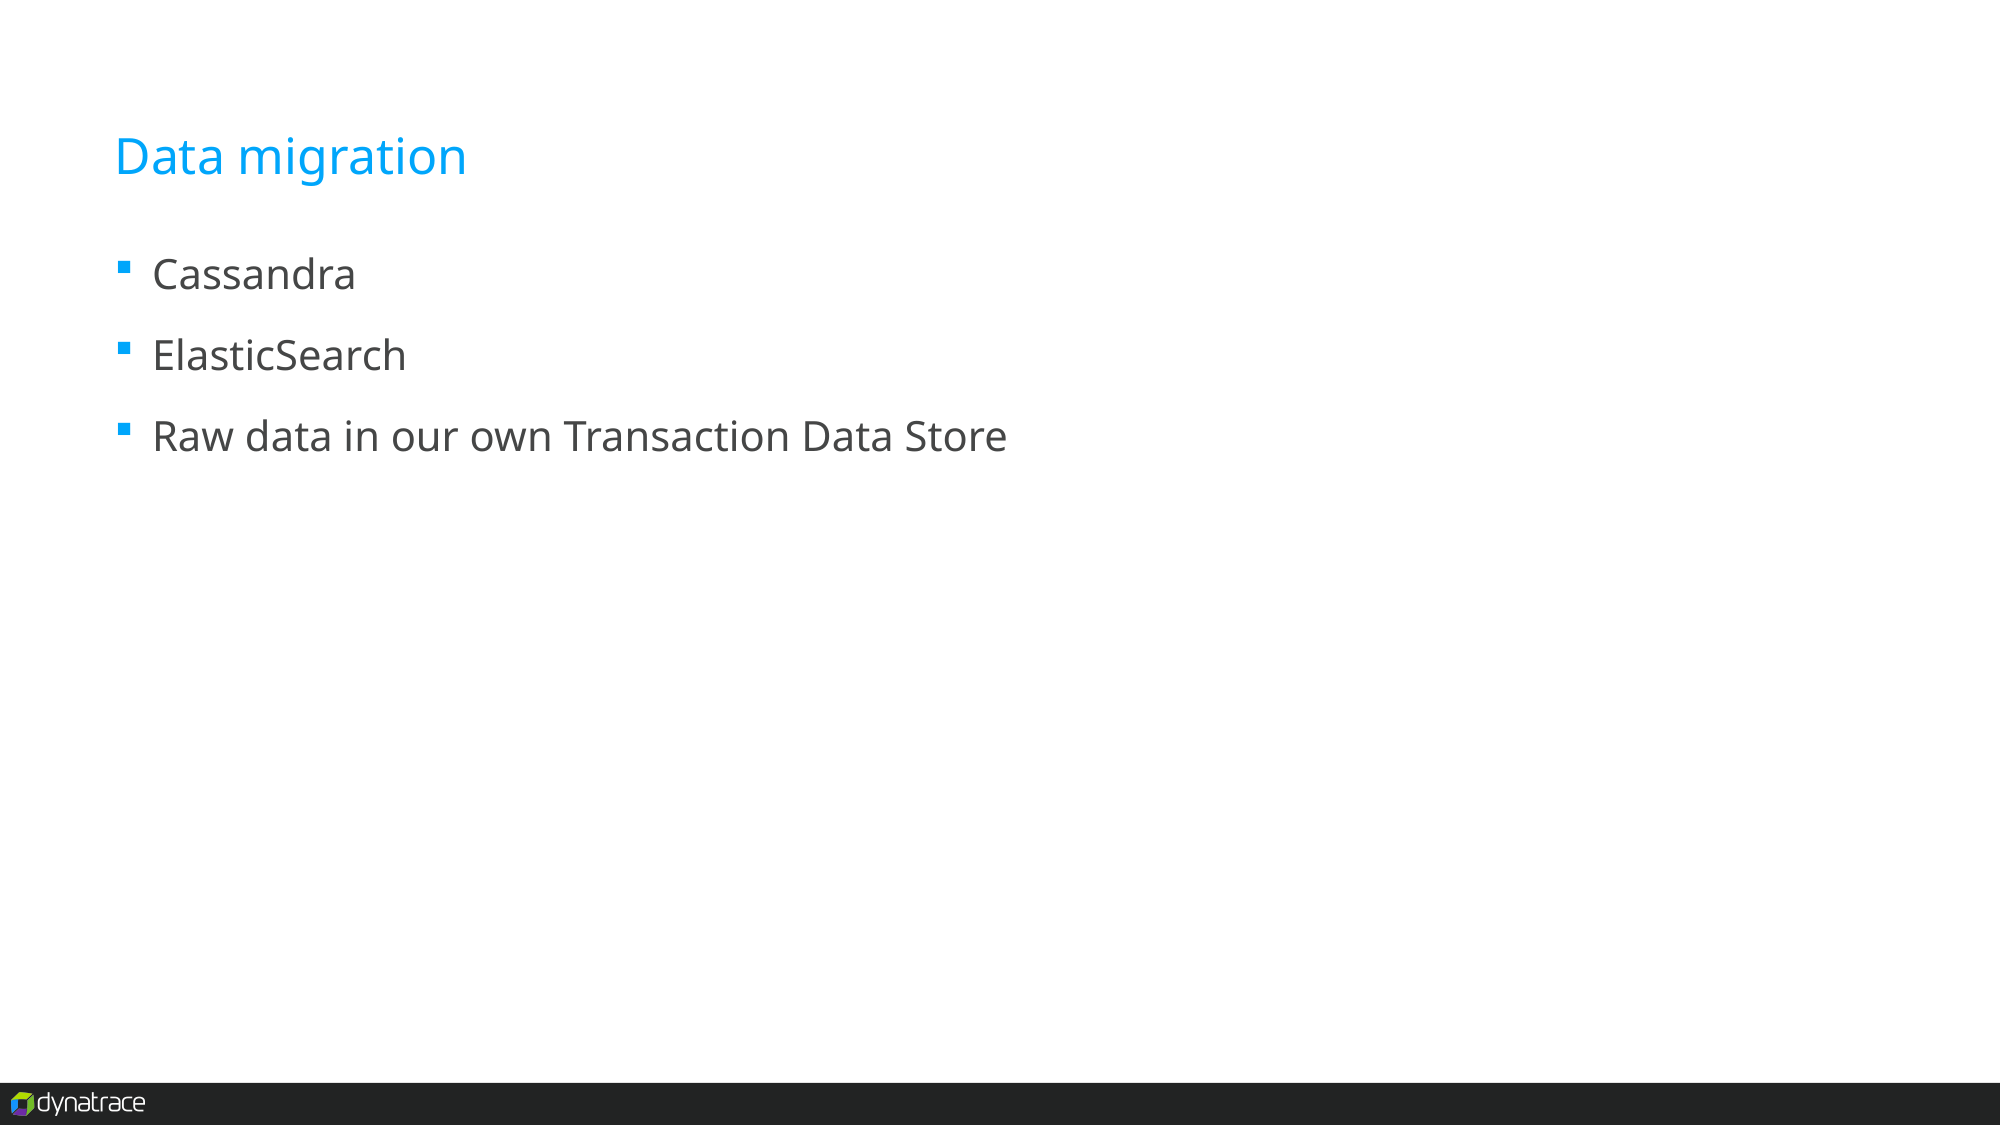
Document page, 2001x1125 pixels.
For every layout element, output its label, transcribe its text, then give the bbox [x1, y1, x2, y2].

title Data migration [114, 93, 1882, 204]
picture [11, 1092, 145, 1116]
list Cassandra ElasticSearch Raw data in our own Transaction Data Store [114, 237, 1882, 989]
